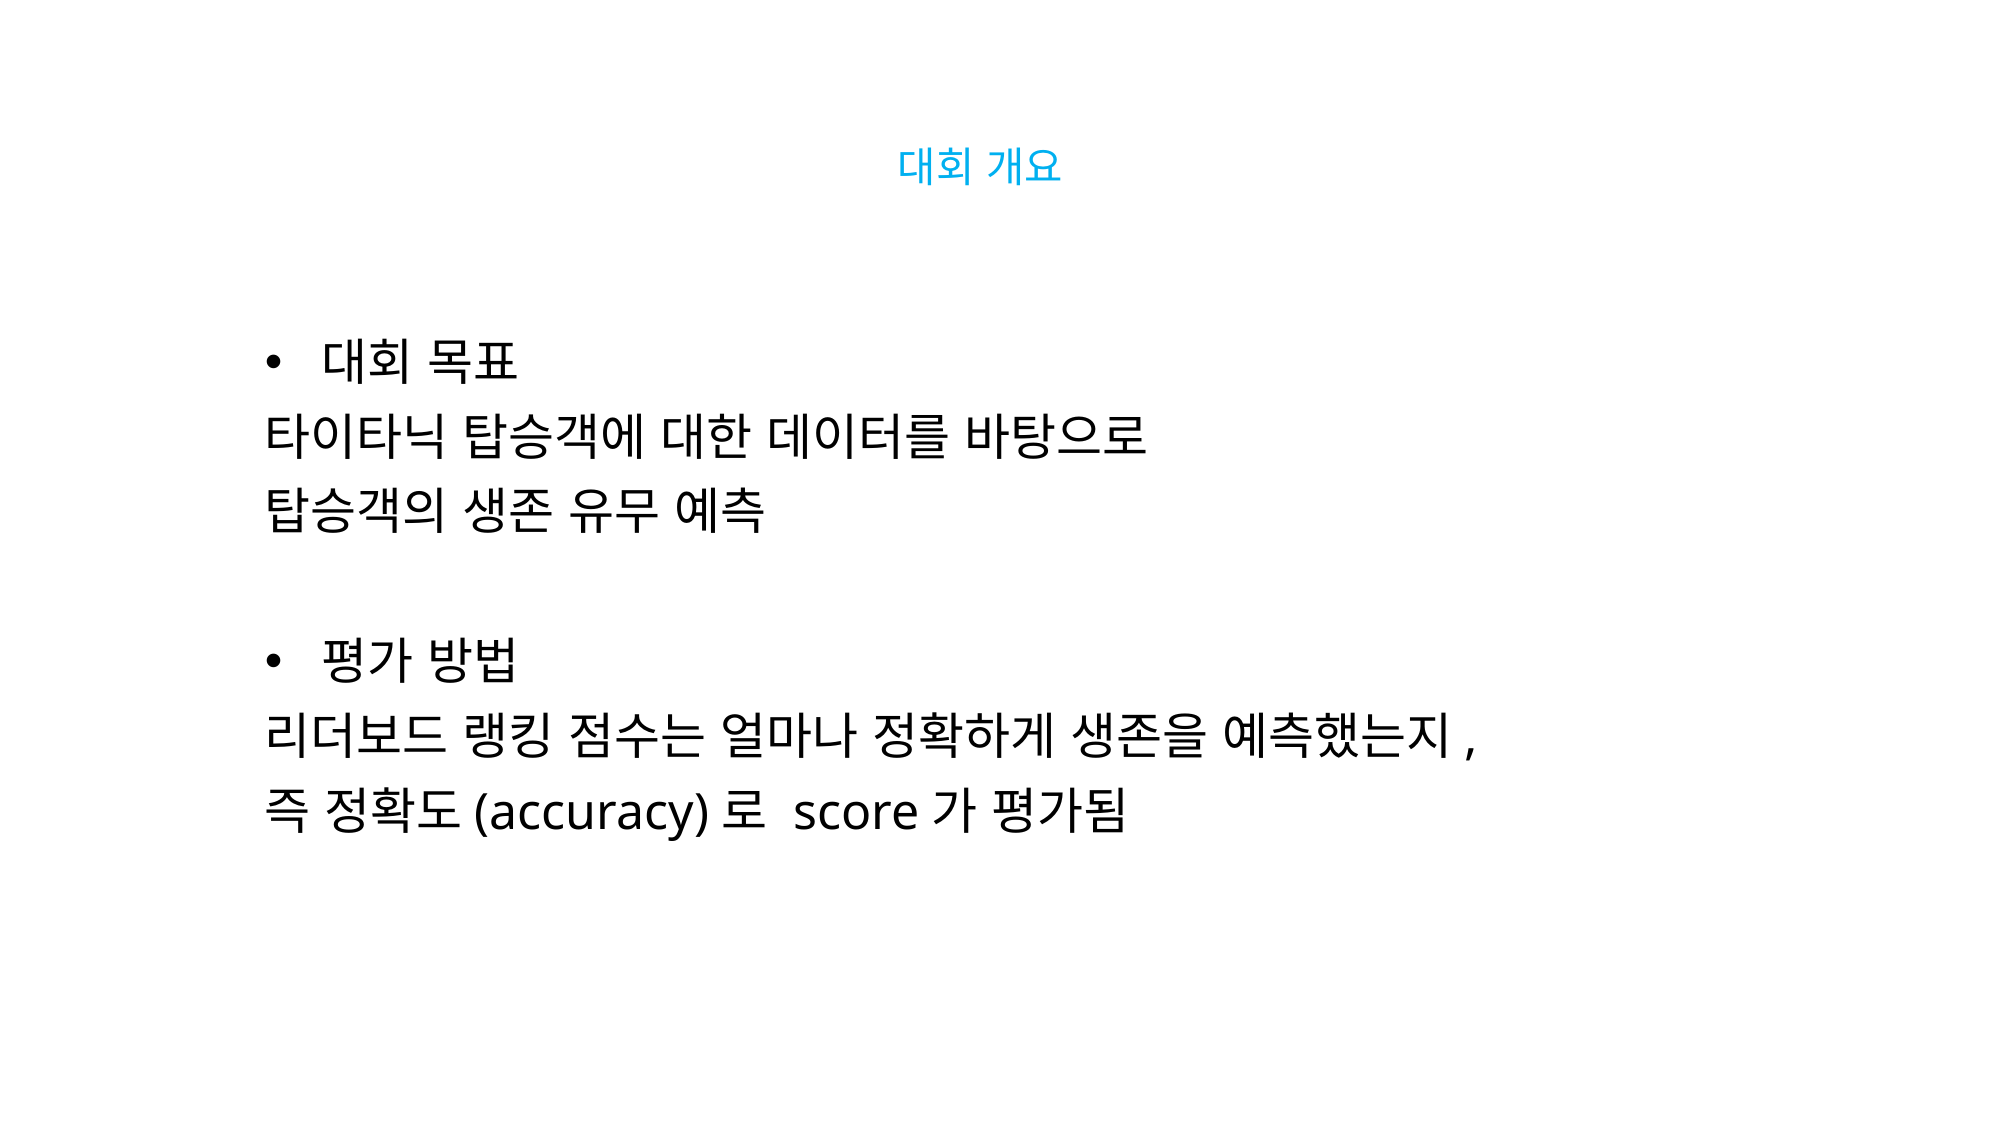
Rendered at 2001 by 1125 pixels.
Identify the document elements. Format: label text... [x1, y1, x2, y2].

text_box 대회 개요 [230, 107, 1731, 200]
subtitle 대회 목표 타이타닉 탑승객에 대한 데이터를 바탕으로 탑승객의 생존 유무 예측 평가 방법 리더보드 랭킹 점수는 얼마나 정확하게 생존을 예측했는지, 즉 정확도(accuracy)로 score가 평가됨 [249, 329, 1750, 890]
